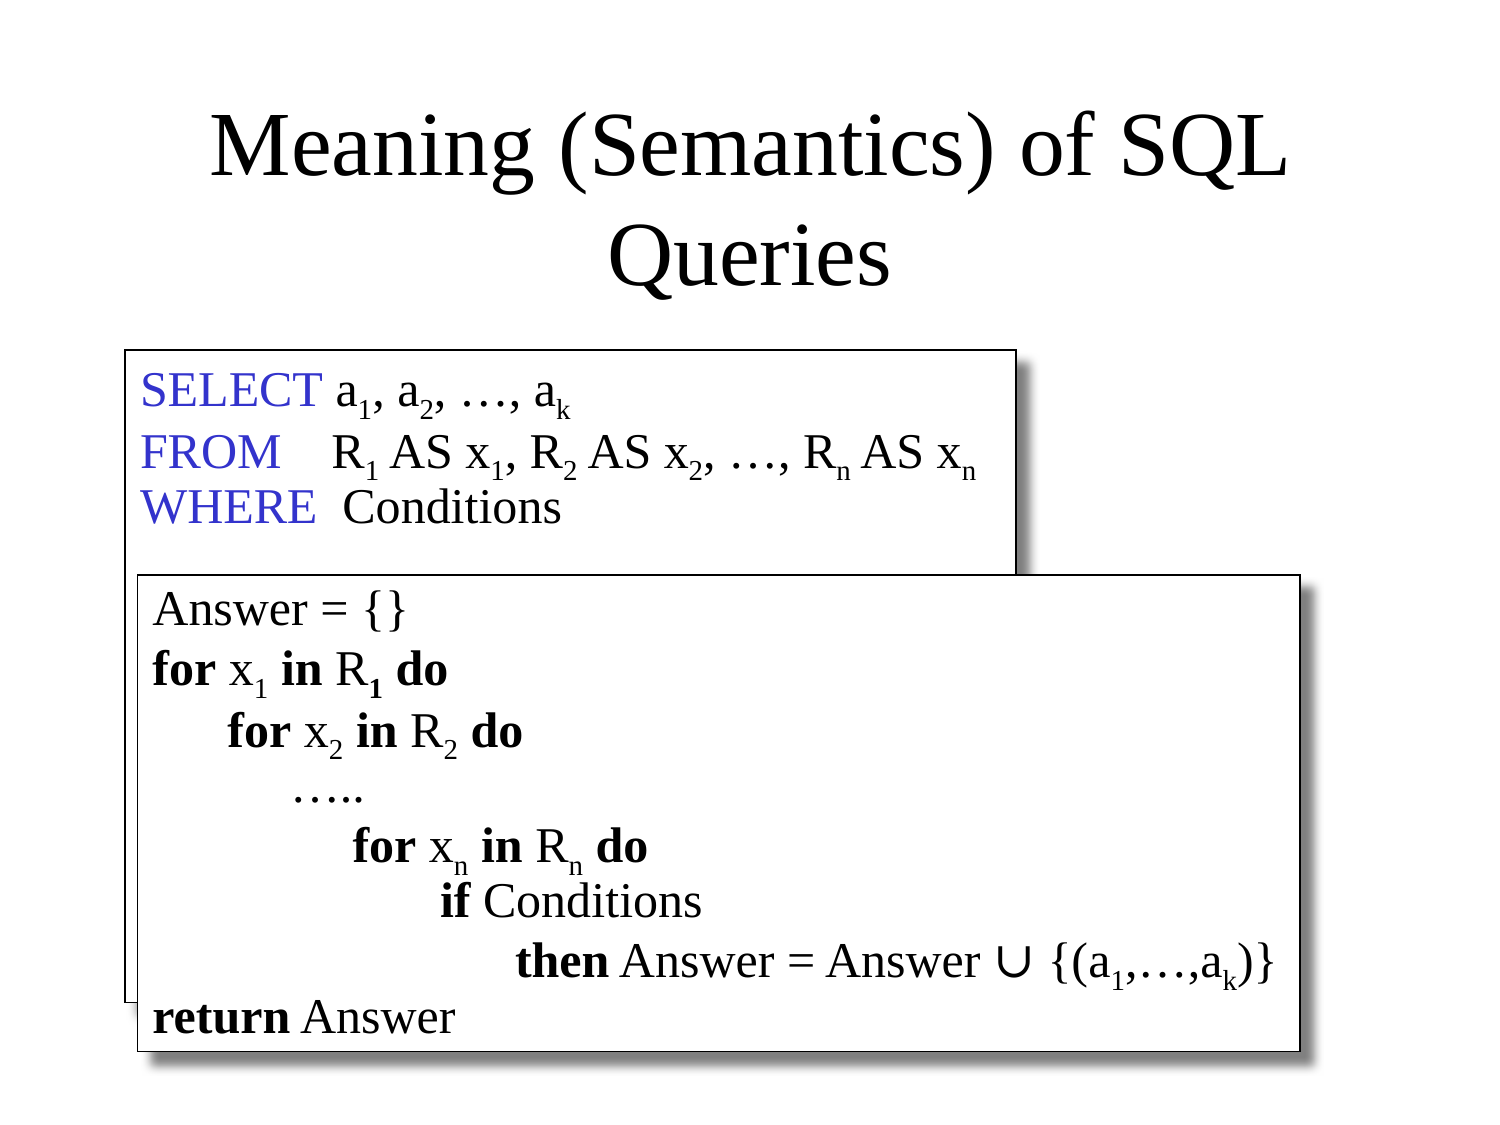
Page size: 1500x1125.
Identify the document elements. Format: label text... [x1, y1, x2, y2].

list SELECT a1, a2, …, ak FROM R1 AS x1, R2 AS x2, …, Rn AS xn WHERE Conditions [125, 350, 1016, 1003]
title Meaning (Semantics) of SQL Queries [112, 99, 1388, 288]
text_box Answer = {} for x1 in R1 do for x2 in R2 do ….. for xn in Rn do if Conditions then Answer = Answer ∪ {(a1,…,ak)} return Answer [137, 574, 1301, 1052]
